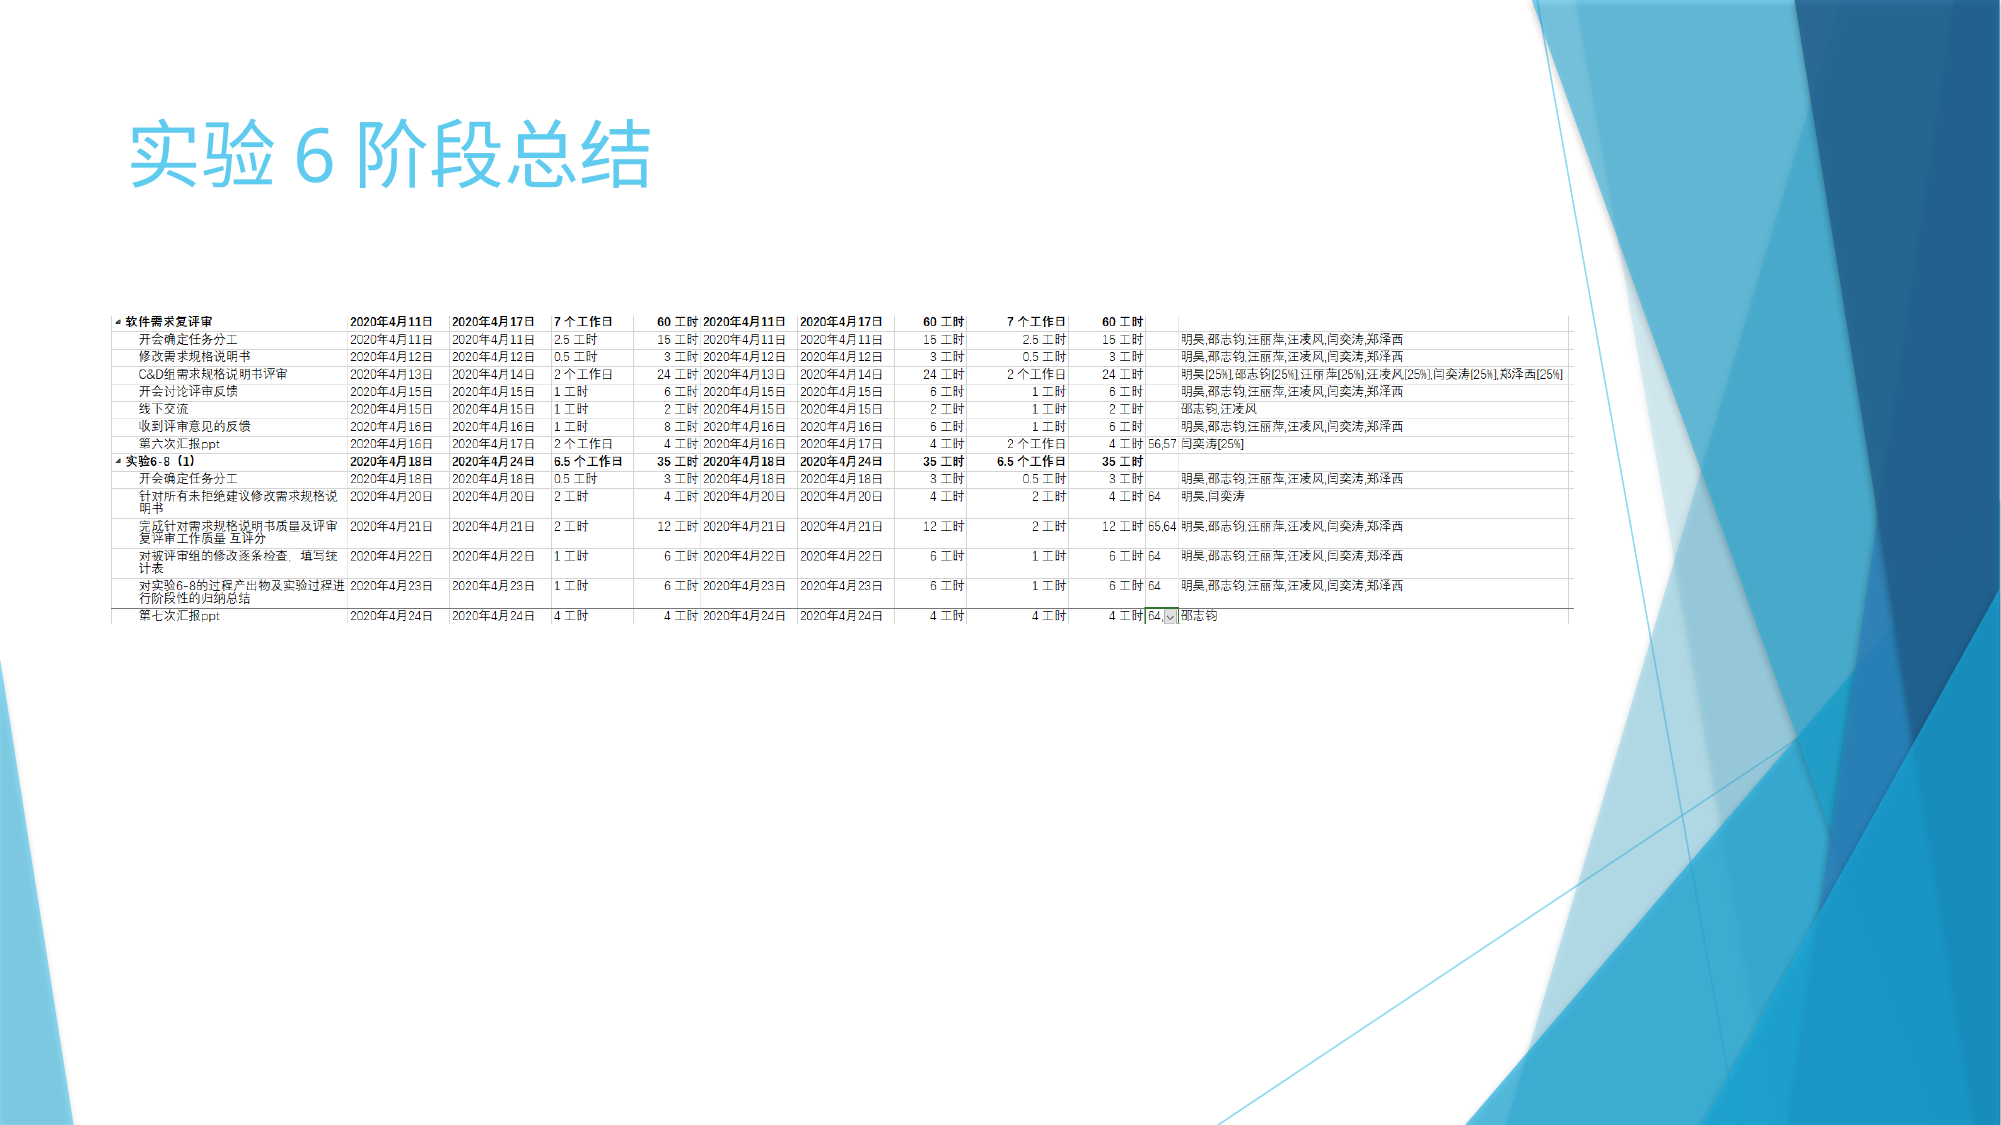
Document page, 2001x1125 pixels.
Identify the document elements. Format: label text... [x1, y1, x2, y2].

picture [110, 316, 1575, 625]
title 实验6阶段总结 [111, 99, 1522, 315]
